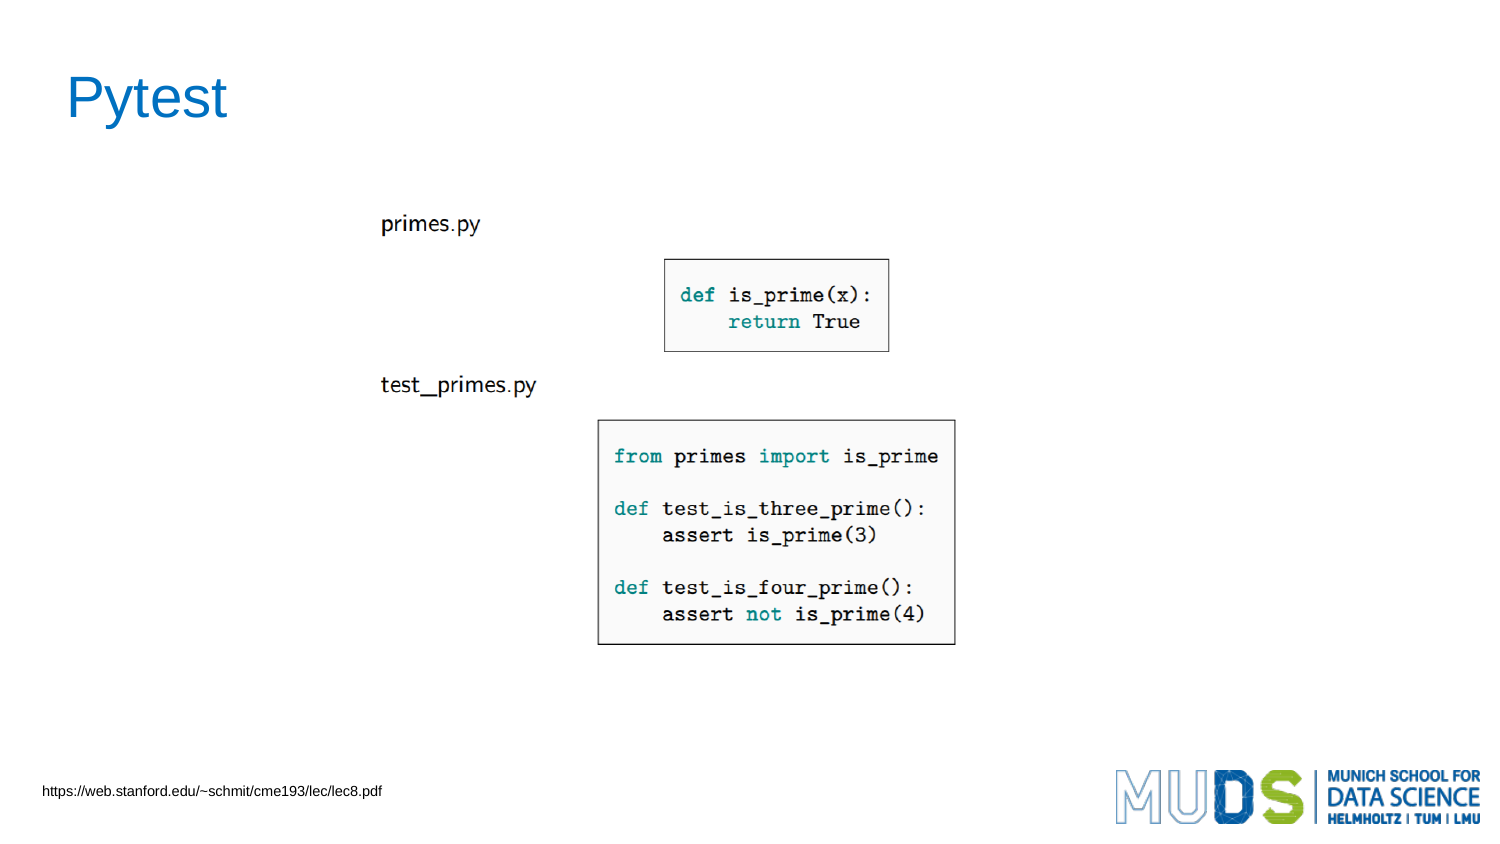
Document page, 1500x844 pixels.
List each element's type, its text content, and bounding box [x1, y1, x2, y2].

text_box Pytest [51, 44, 1449, 139]
picture [338, 165, 1162, 696]
text_box https://web.stanford.edu/~schmit/cme193/lec/lec8.pdf [27, 774, 778, 807]
picture [1116, 770, 1480, 824]
